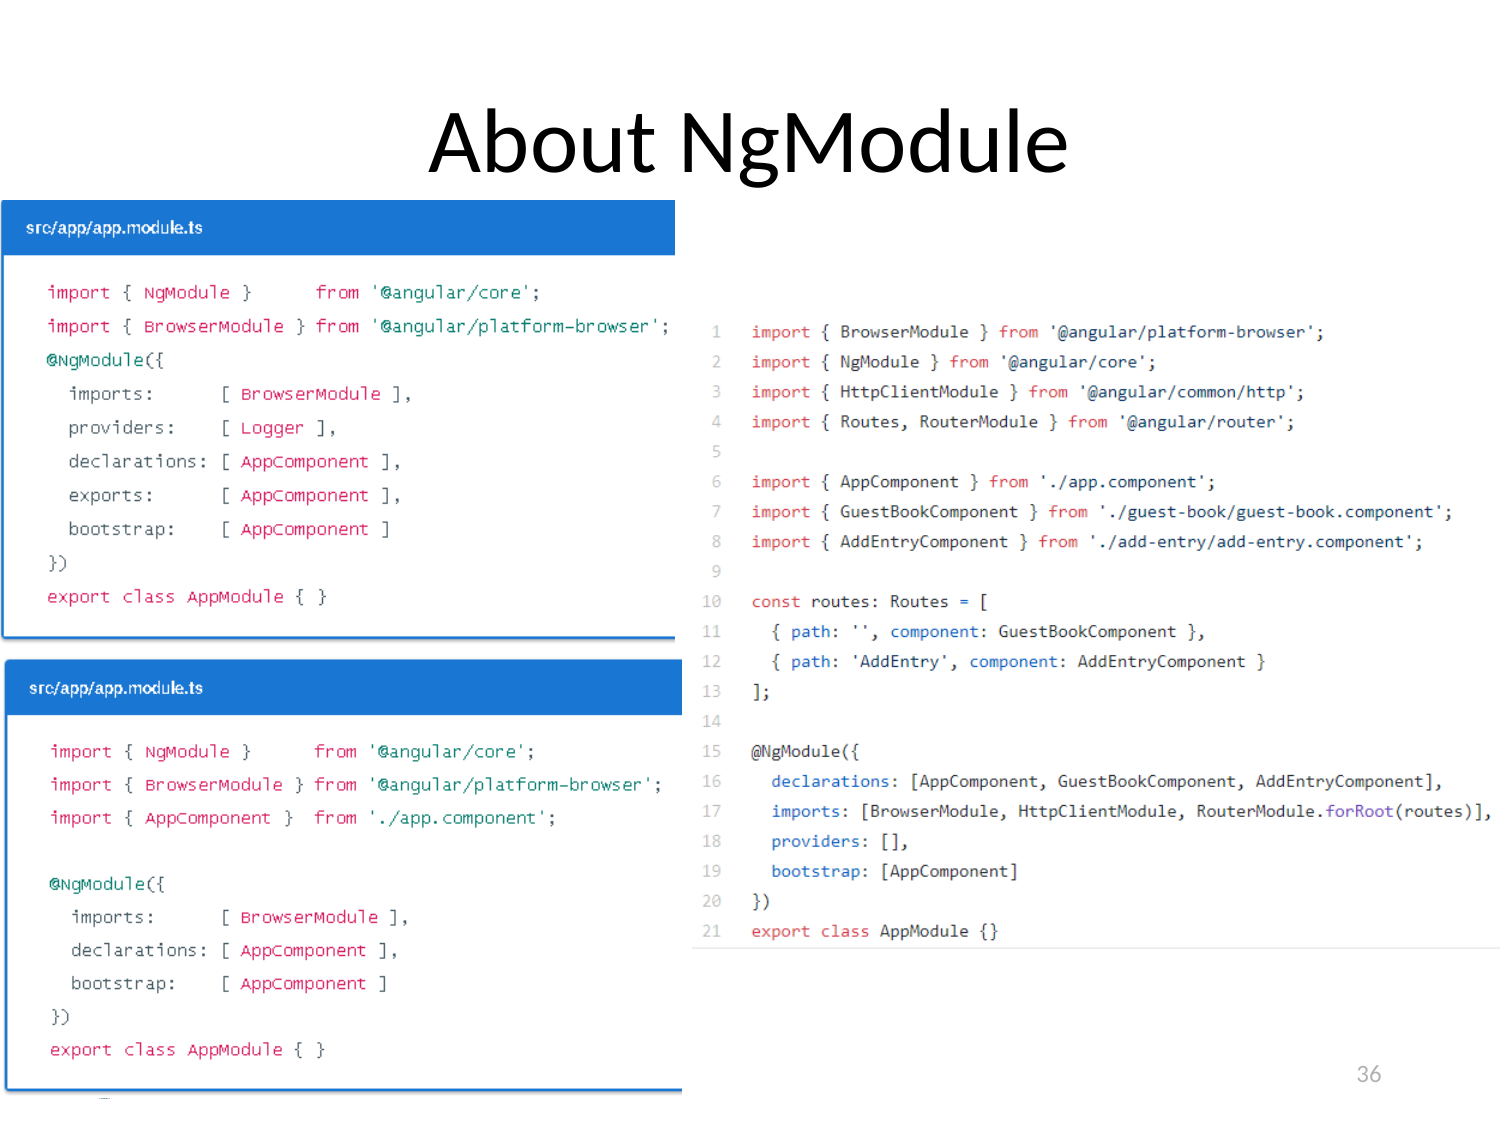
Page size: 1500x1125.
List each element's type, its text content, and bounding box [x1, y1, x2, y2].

picture [691, 321, 1500, 951]
picture [0, 652, 683, 1104]
picture [0, 200, 676, 646]
title About NgModule [103, 27, 1397, 245]
slide_number 36 [1059, 1042, 1397, 1103]
